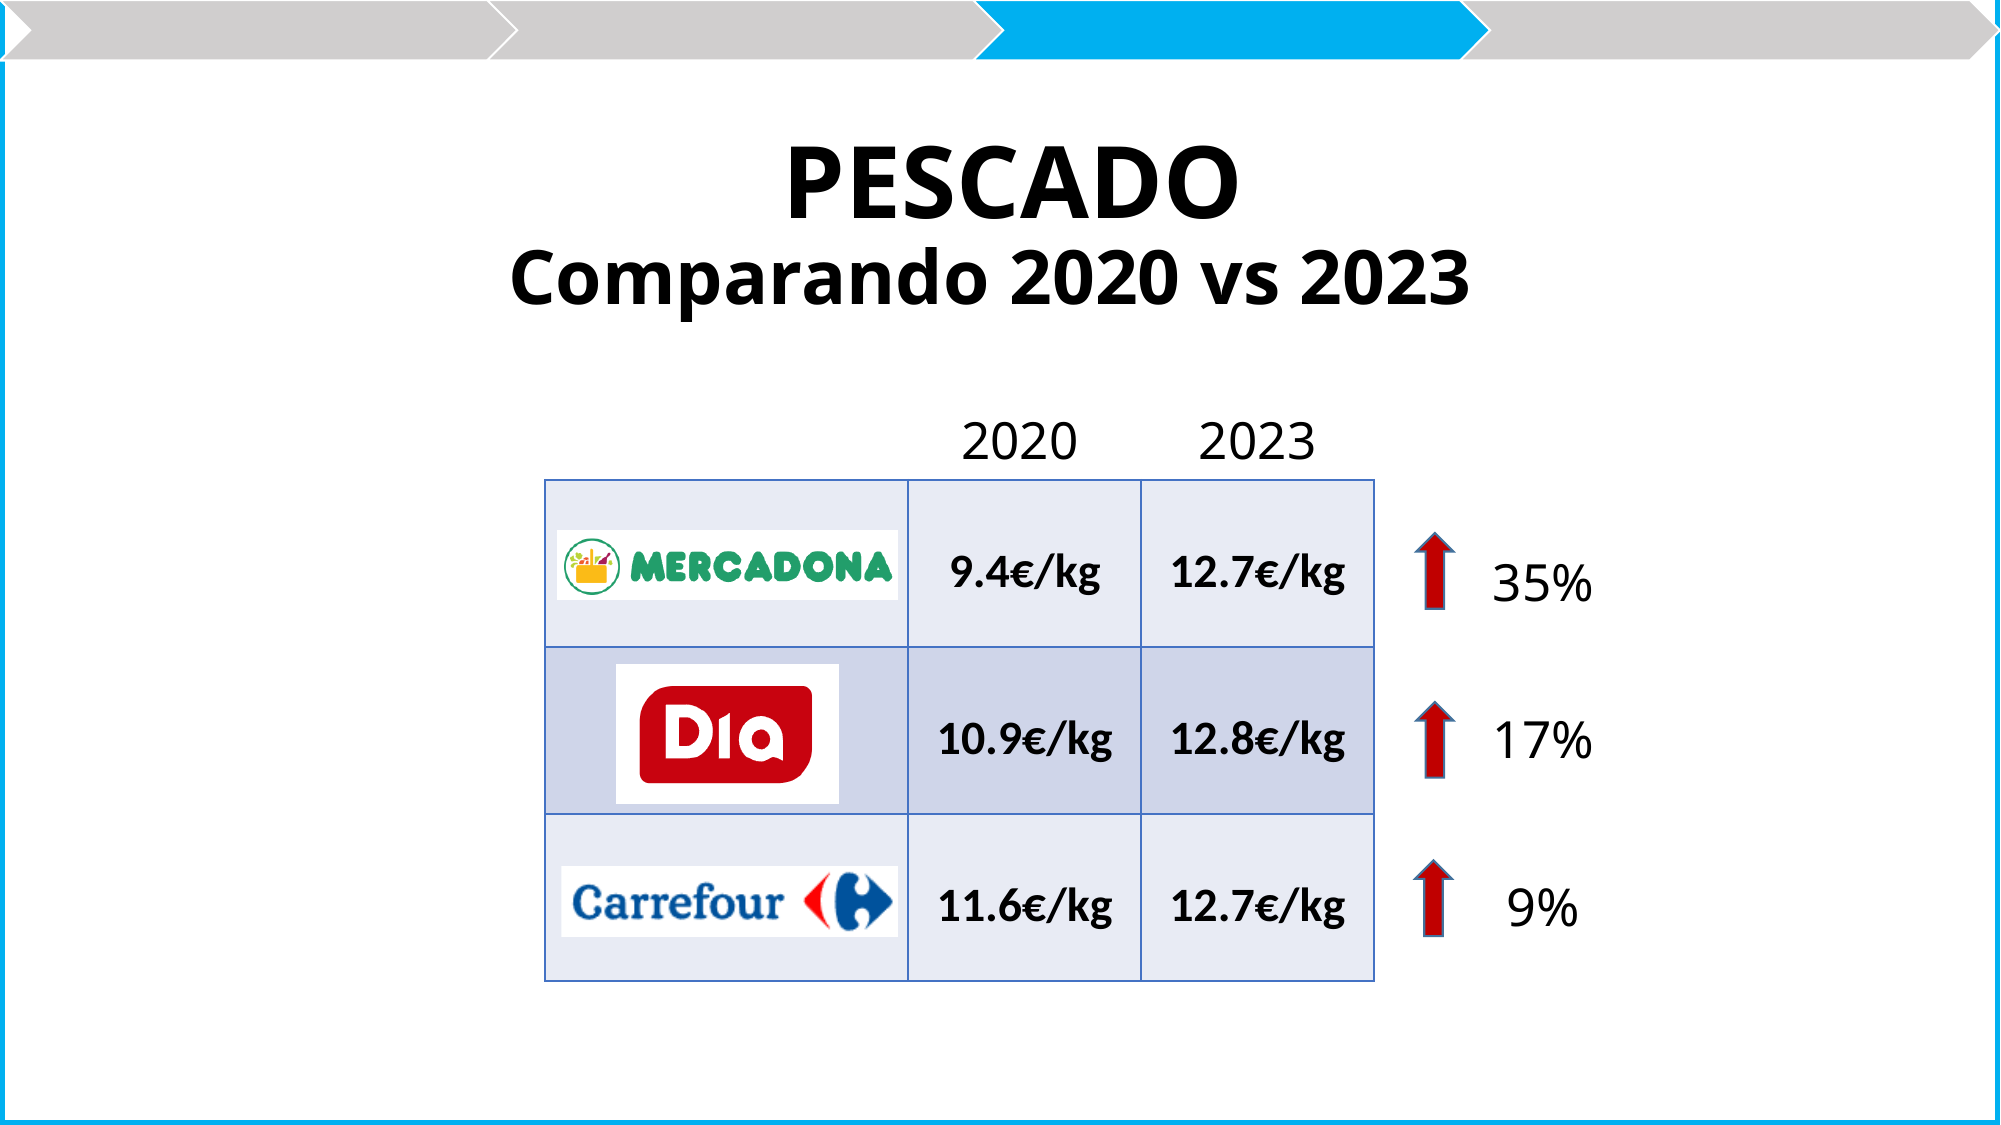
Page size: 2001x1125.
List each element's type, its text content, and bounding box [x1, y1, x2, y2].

table_cell 11.6€/kg [909, 815, 1140, 980]
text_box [0, 0, 2000, 61]
picture [616, 664, 839, 804]
text_box [1413, 531, 1447, 610]
text_box [1412, 858, 1443, 938]
text_box 35% [1439, 543, 1648, 623]
table_cell 12.7€/kg [1142, 815, 1373, 980]
text_box 2023 [1153, 400, 1363, 480]
picture [557, 529, 898, 600]
text_box [1413, 700, 1439, 779]
table_header 9.4€/kg [909, 481, 1140, 646]
table_cell [546, 648, 907, 813]
picture [561, 866, 898, 937]
text_box 9% [1439, 868, 1648, 948]
text_box 2020 [915, 401, 1125, 481]
table_cell 12.8€/kg [1142, 648, 1373, 813]
table_cell 10.9€/kg [909, 648, 1140, 813]
text_box PESCADO Comparando 2020 vs 2023 [280, 139, 1720, 314]
table_header [546, 481, 907, 646]
table_header 12.7€/kg [1142, 481, 1373, 646]
table_cell [546, 815, 907, 980]
text_box 17% [1439, 700, 1648, 780]
